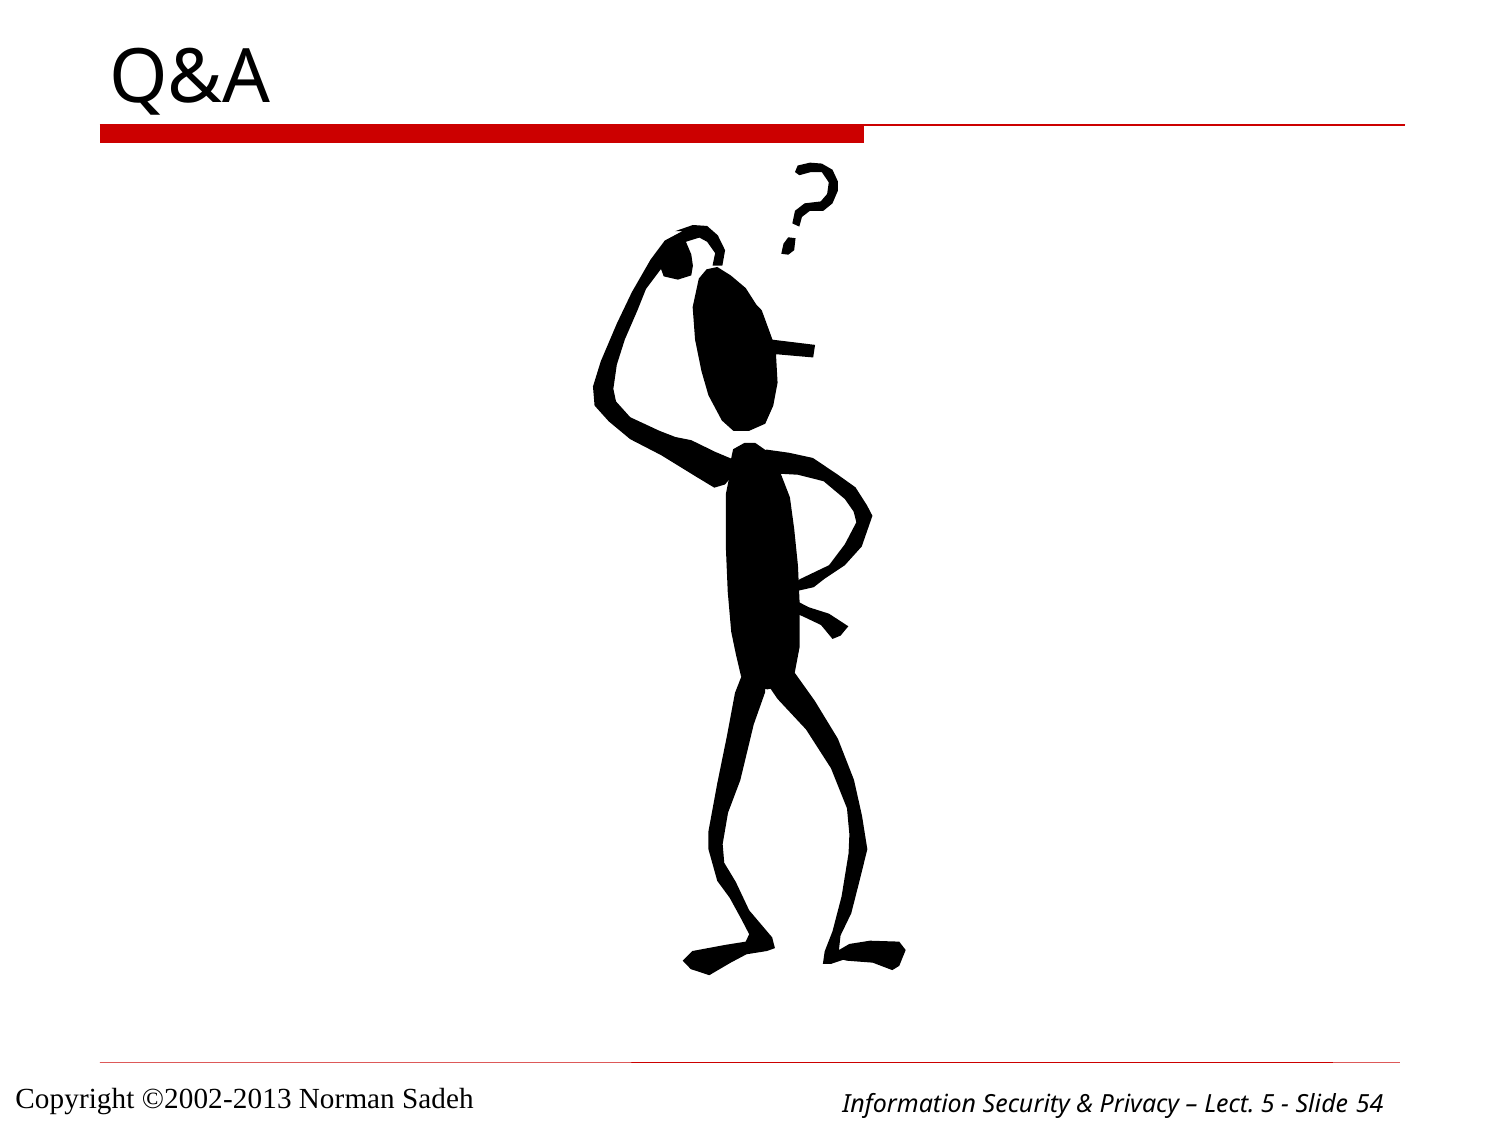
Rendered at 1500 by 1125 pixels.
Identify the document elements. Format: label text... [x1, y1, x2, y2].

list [592, 161, 907, 976]
title Q&A [93, 24, 1407, 126]
